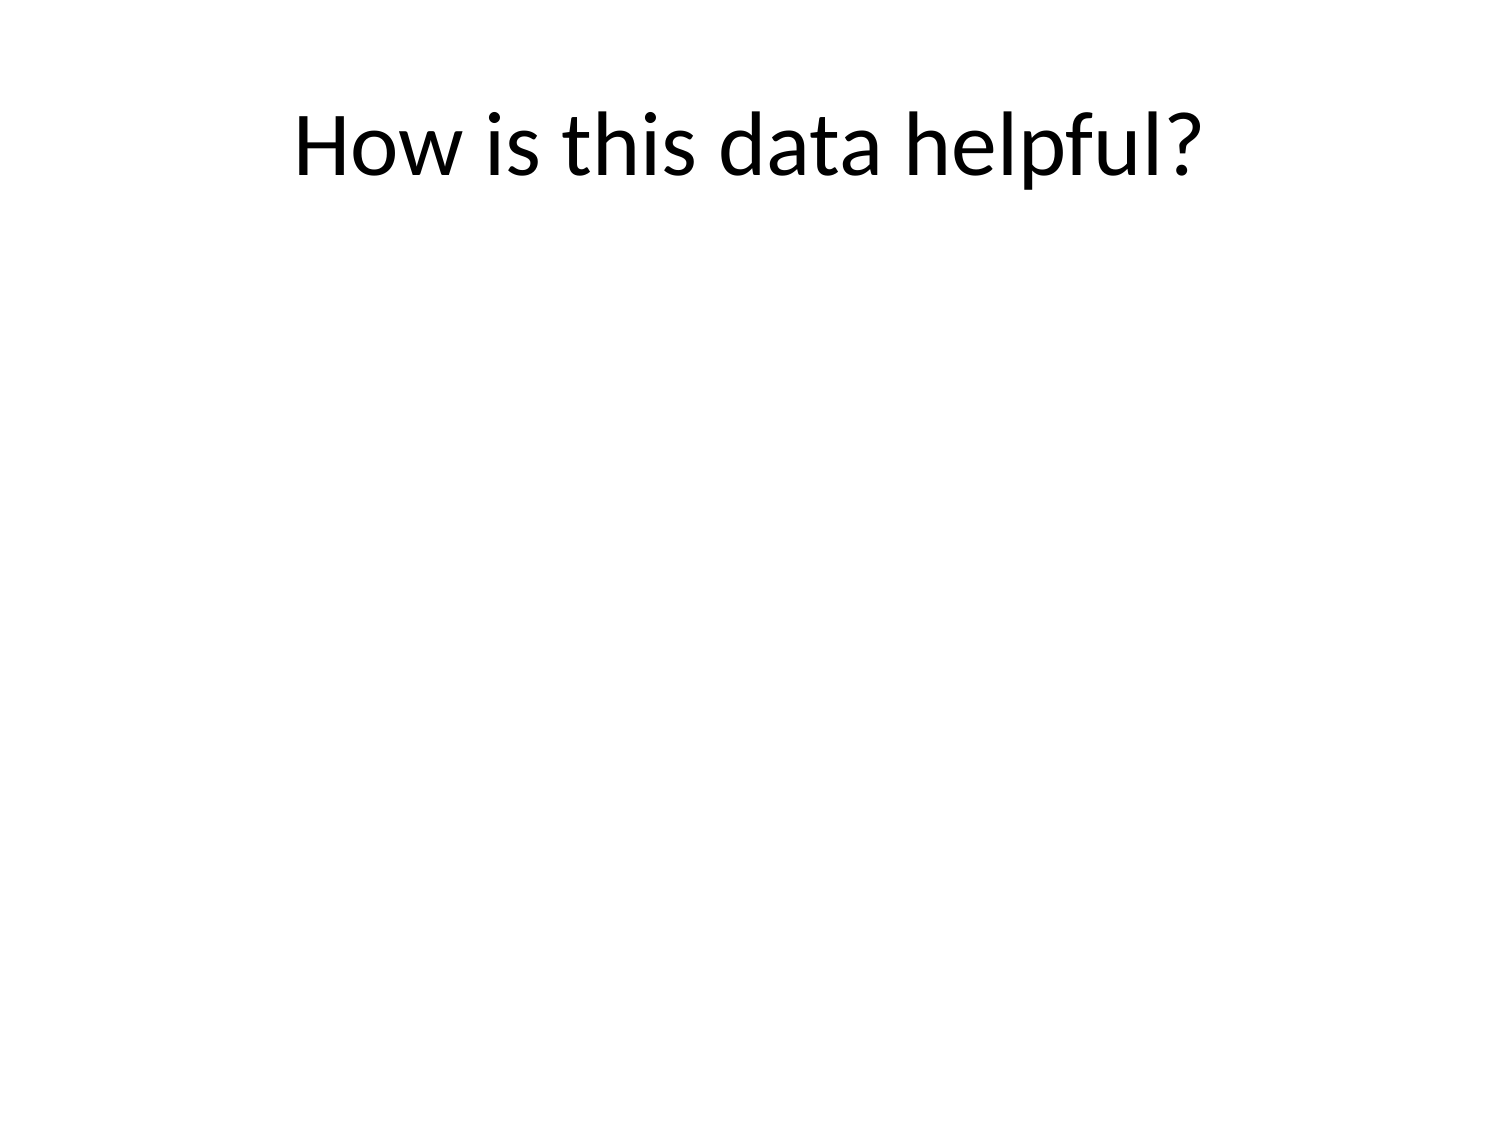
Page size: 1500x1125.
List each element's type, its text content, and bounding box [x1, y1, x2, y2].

title How is this data helpful? [75, 45, 1425, 233]
